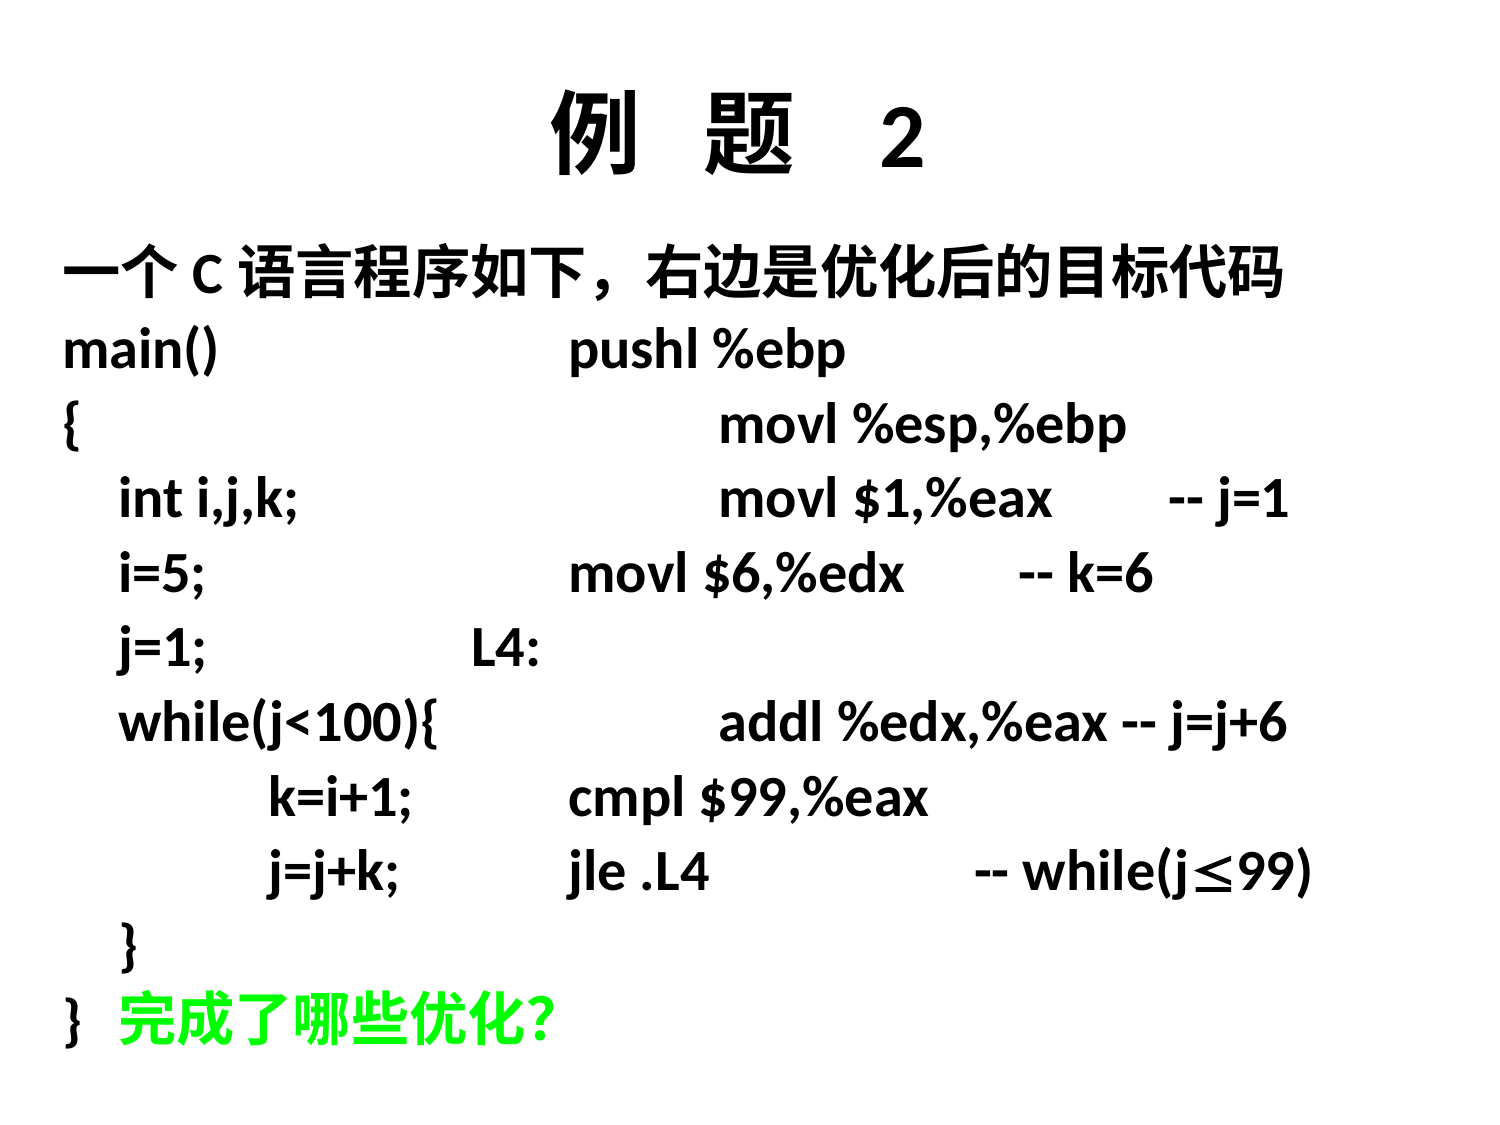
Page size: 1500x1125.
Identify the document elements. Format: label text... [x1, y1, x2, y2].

title 例 题 2 [62, 37, 1413, 225]
list 一个C语言程序如下，右边是优化后的目标代码 main() pushl %ebp { movl %esp,%ebp int i,j,k; movl $1,%eax -- j=1 i=5; movl $6,%edx -- k=6 j=1; L4: while(j<100){ addl %edx,%eax -- j=j+6 k=i+1; cmpl $99,%eax j=j+k; jle .L4 -- while(j99) } } 完成了哪些优化？ [47, 235, 1452, 1122]
